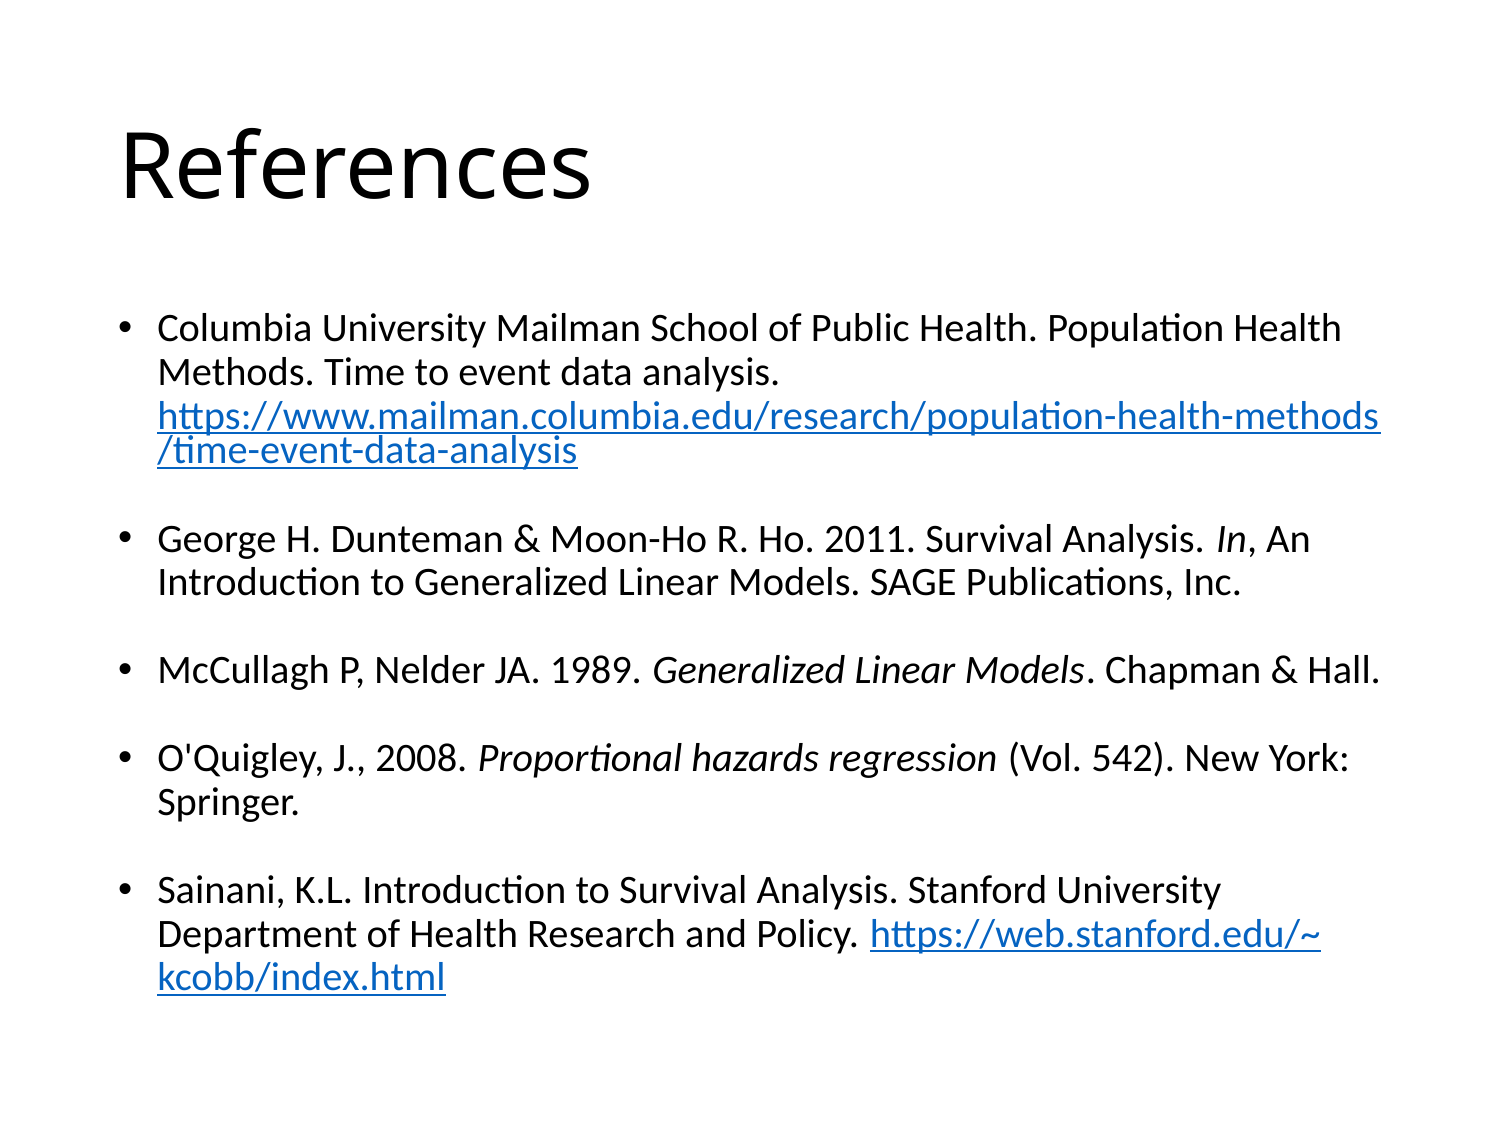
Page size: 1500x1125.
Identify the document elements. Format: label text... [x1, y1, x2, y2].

title References [103, 59, 1397, 278]
list Columbia University Mailman School of Public Health. Population Health Methods. Time to event data analysis. https://www.mailman.columbia.edu/research/population-health-methods/time-event-data-analysis George H. Dunteman & Moon-Ho R. Ho. 2011. Survival Analysis. In, An Introduction to Generalized Linear Models. SAGE Publications, Inc. McCullagh P, Nelder JA. 1989. Generalized Linear Models. Chapman & Hall. O'Quigley, J., 2008. Proportional hazards regression (Vol. 542). New York: Springer. Sainani, K.L. Introduction to Survival Analysis. Stanford University Department of Health Research and Policy. https://web.stanford.edu/~kcobb/index.html [103, 299, 1397, 1014]
